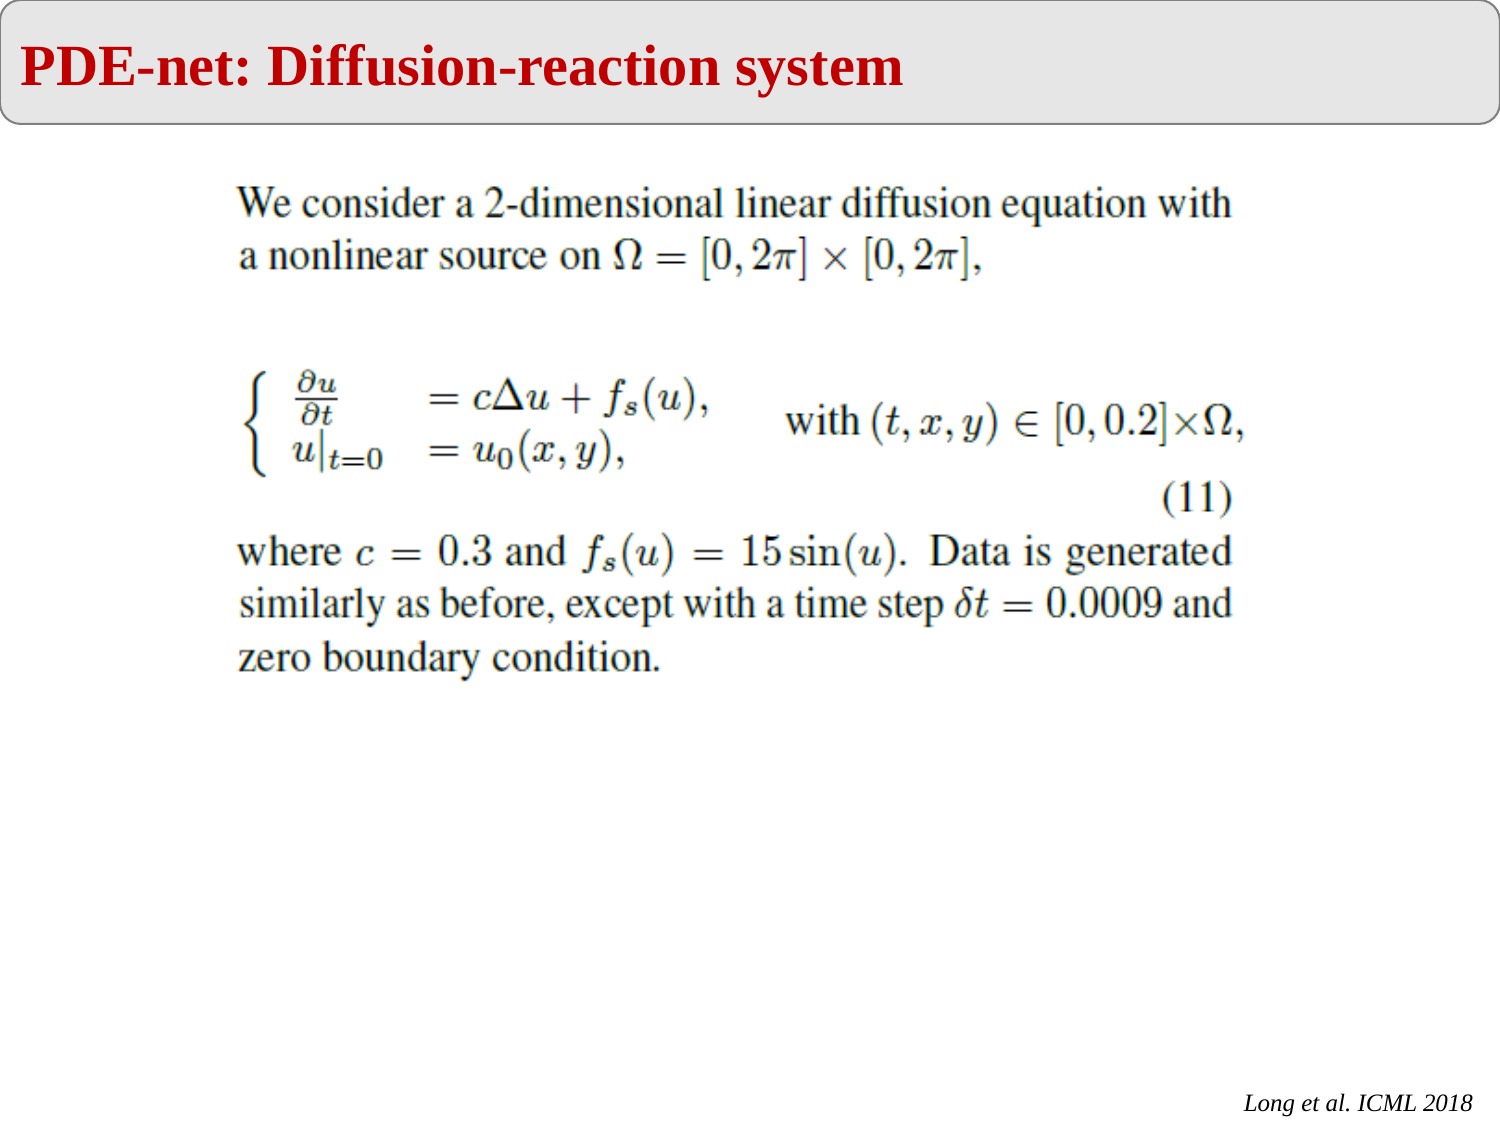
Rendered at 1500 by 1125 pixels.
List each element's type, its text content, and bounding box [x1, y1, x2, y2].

picture [214, 160, 1286, 687]
text_box Long et al. ICML 2018 [1228, 1079, 1500, 1125]
text_box PDE-net: Diffusion-reaction system [0, 0, 1500, 125]
